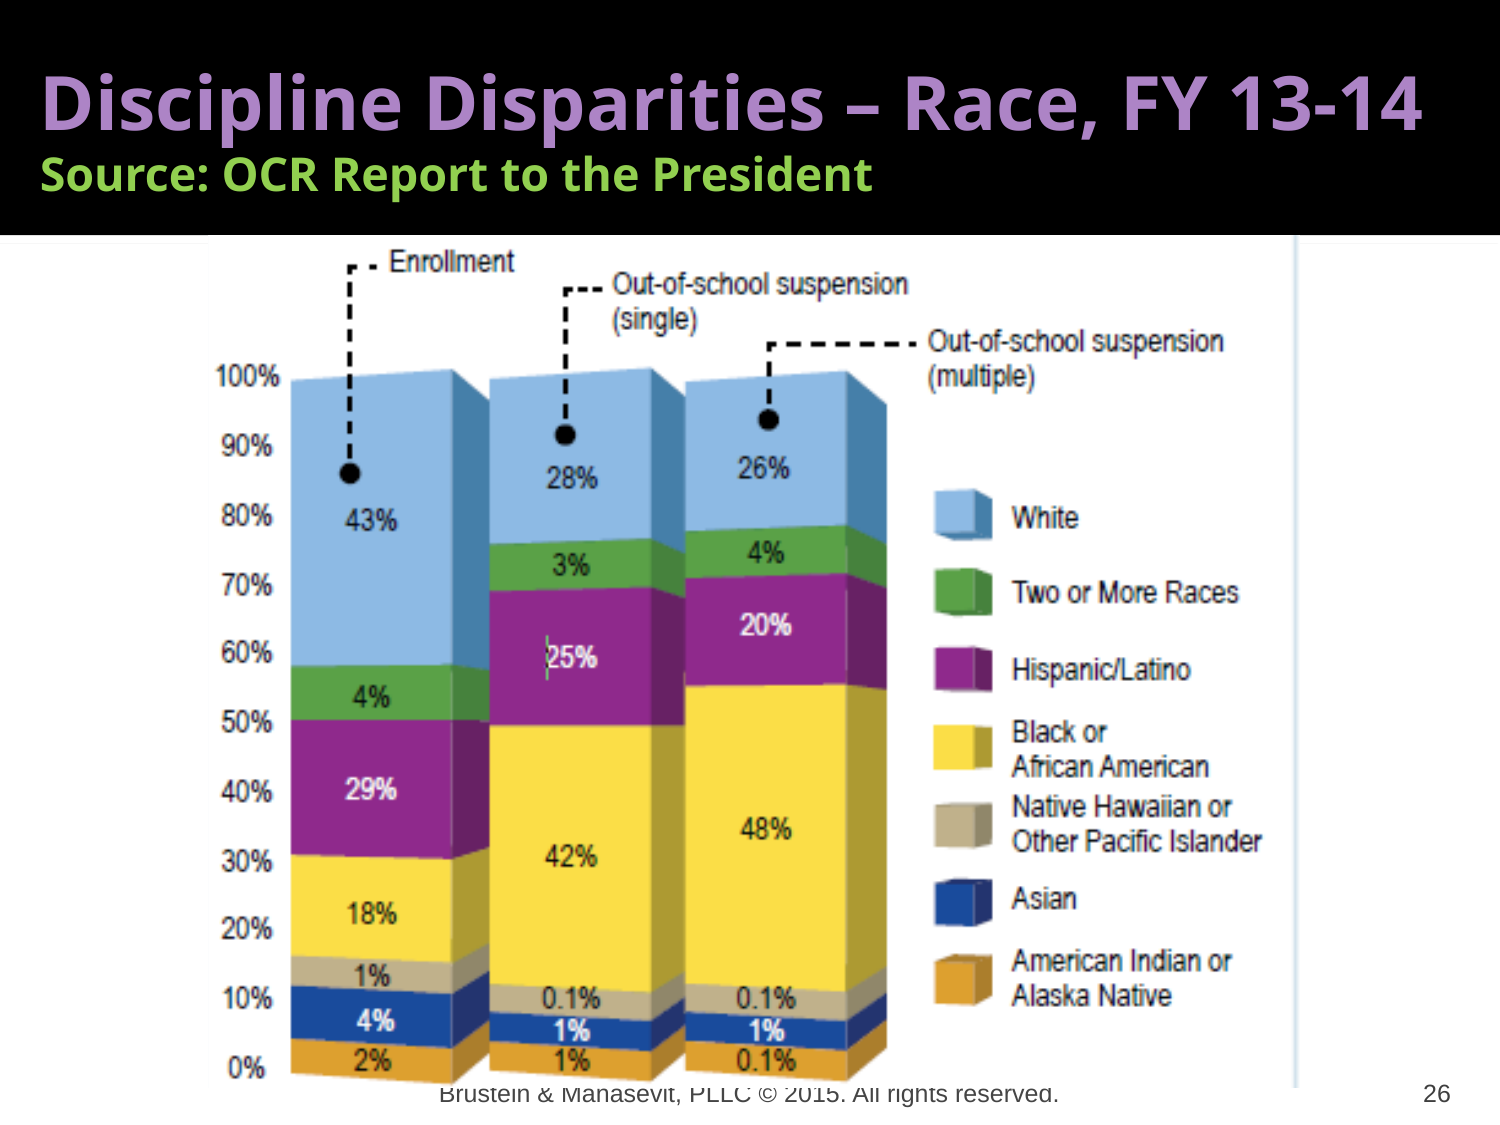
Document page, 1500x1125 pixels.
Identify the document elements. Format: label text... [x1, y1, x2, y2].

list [207, 235, 1300, 1088]
title Discipline Disparities – Race, FY 13-14 Source: OCR Report to the President [24, 25, 1467, 231]
footer Brustein & Manasevit, PLLC © 2015. All rights reserved. [298, 1097, 1202, 1108]
slide_number 26 [1345, 1062, 1467, 1108]
